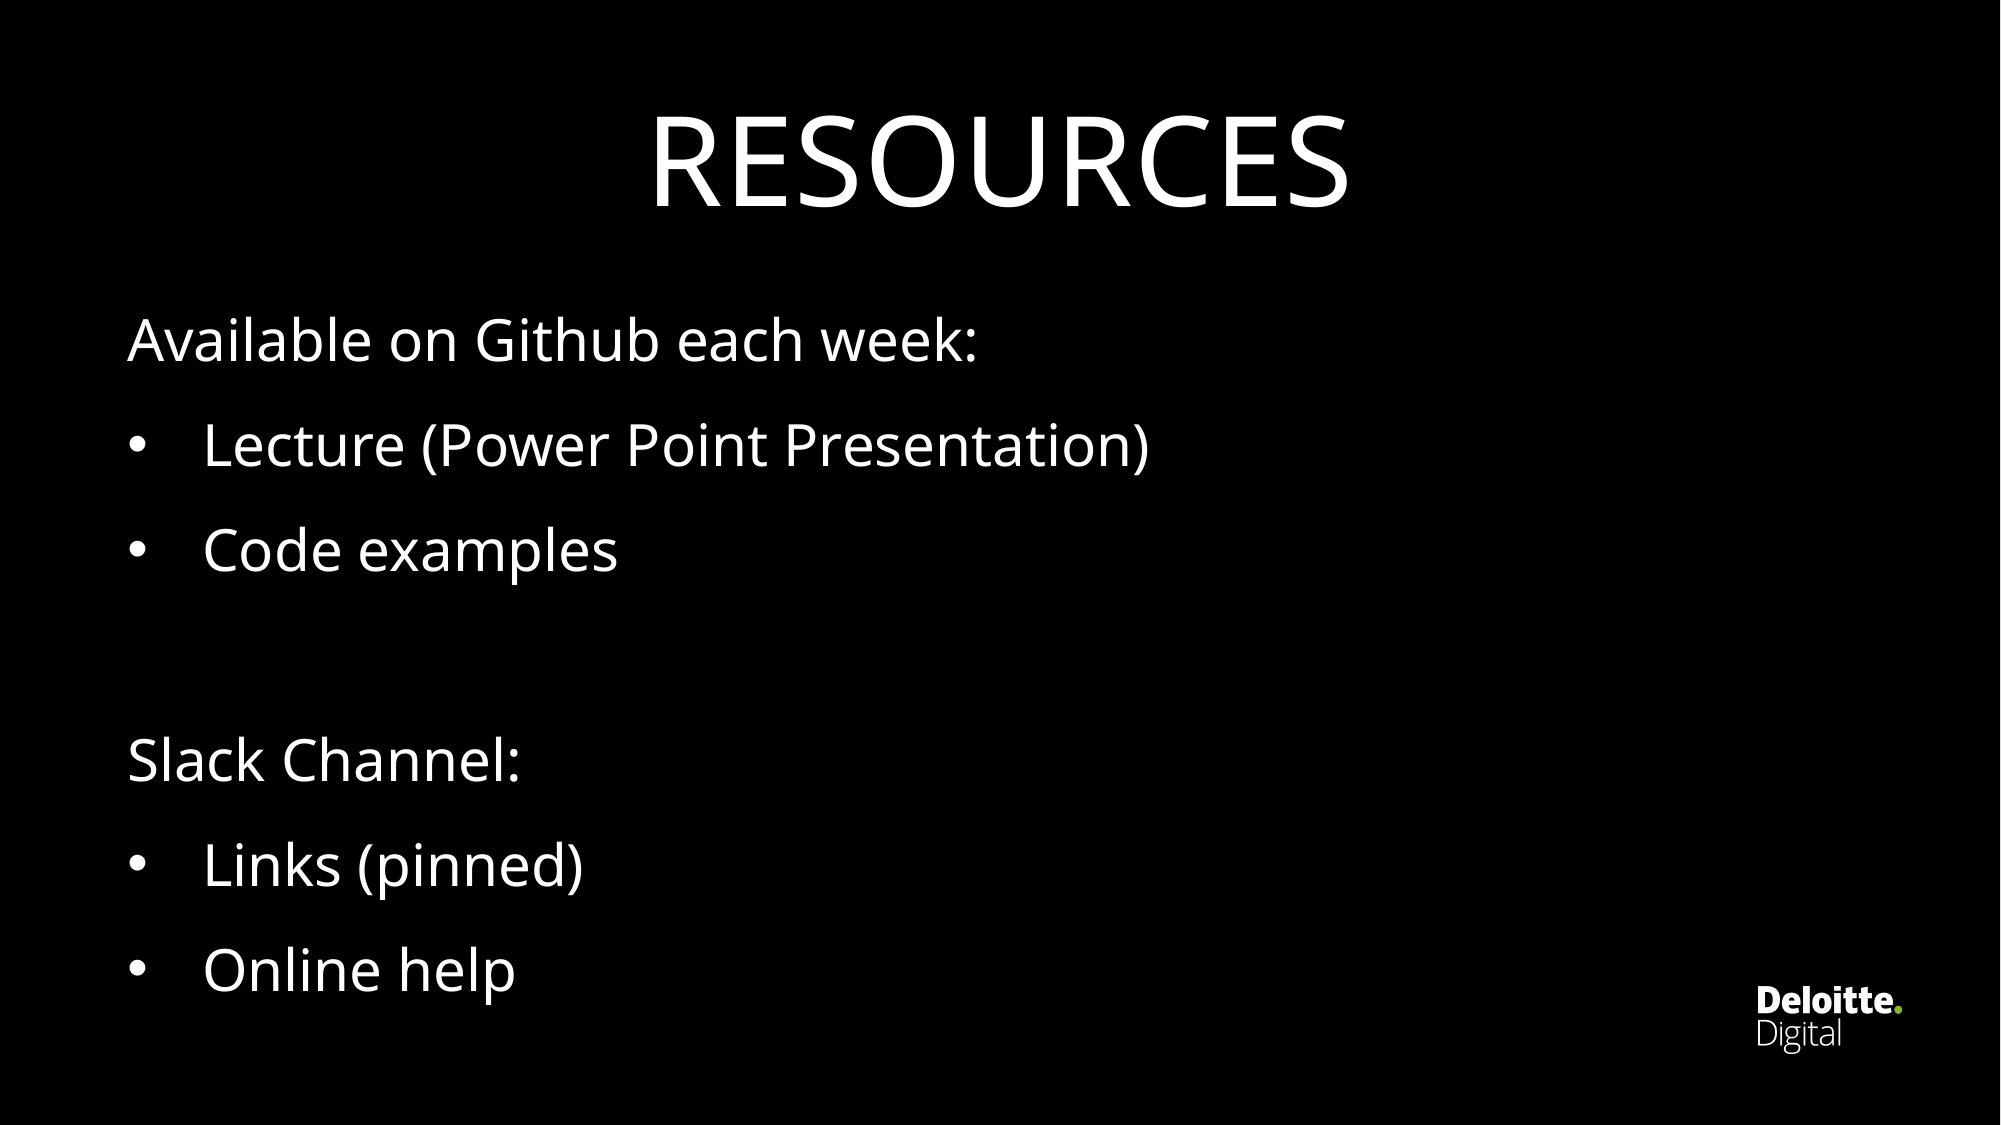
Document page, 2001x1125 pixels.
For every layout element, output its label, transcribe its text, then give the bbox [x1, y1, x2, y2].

text_box Available on Github each week: Lecture (Power Point Presentation) Code examples Slack Channel: Links (pinned) Online help [112, 260, 1861, 1011]
title Resources [0, 91, 2000, 238]
picture [1758, 986, 1902, 1054]
